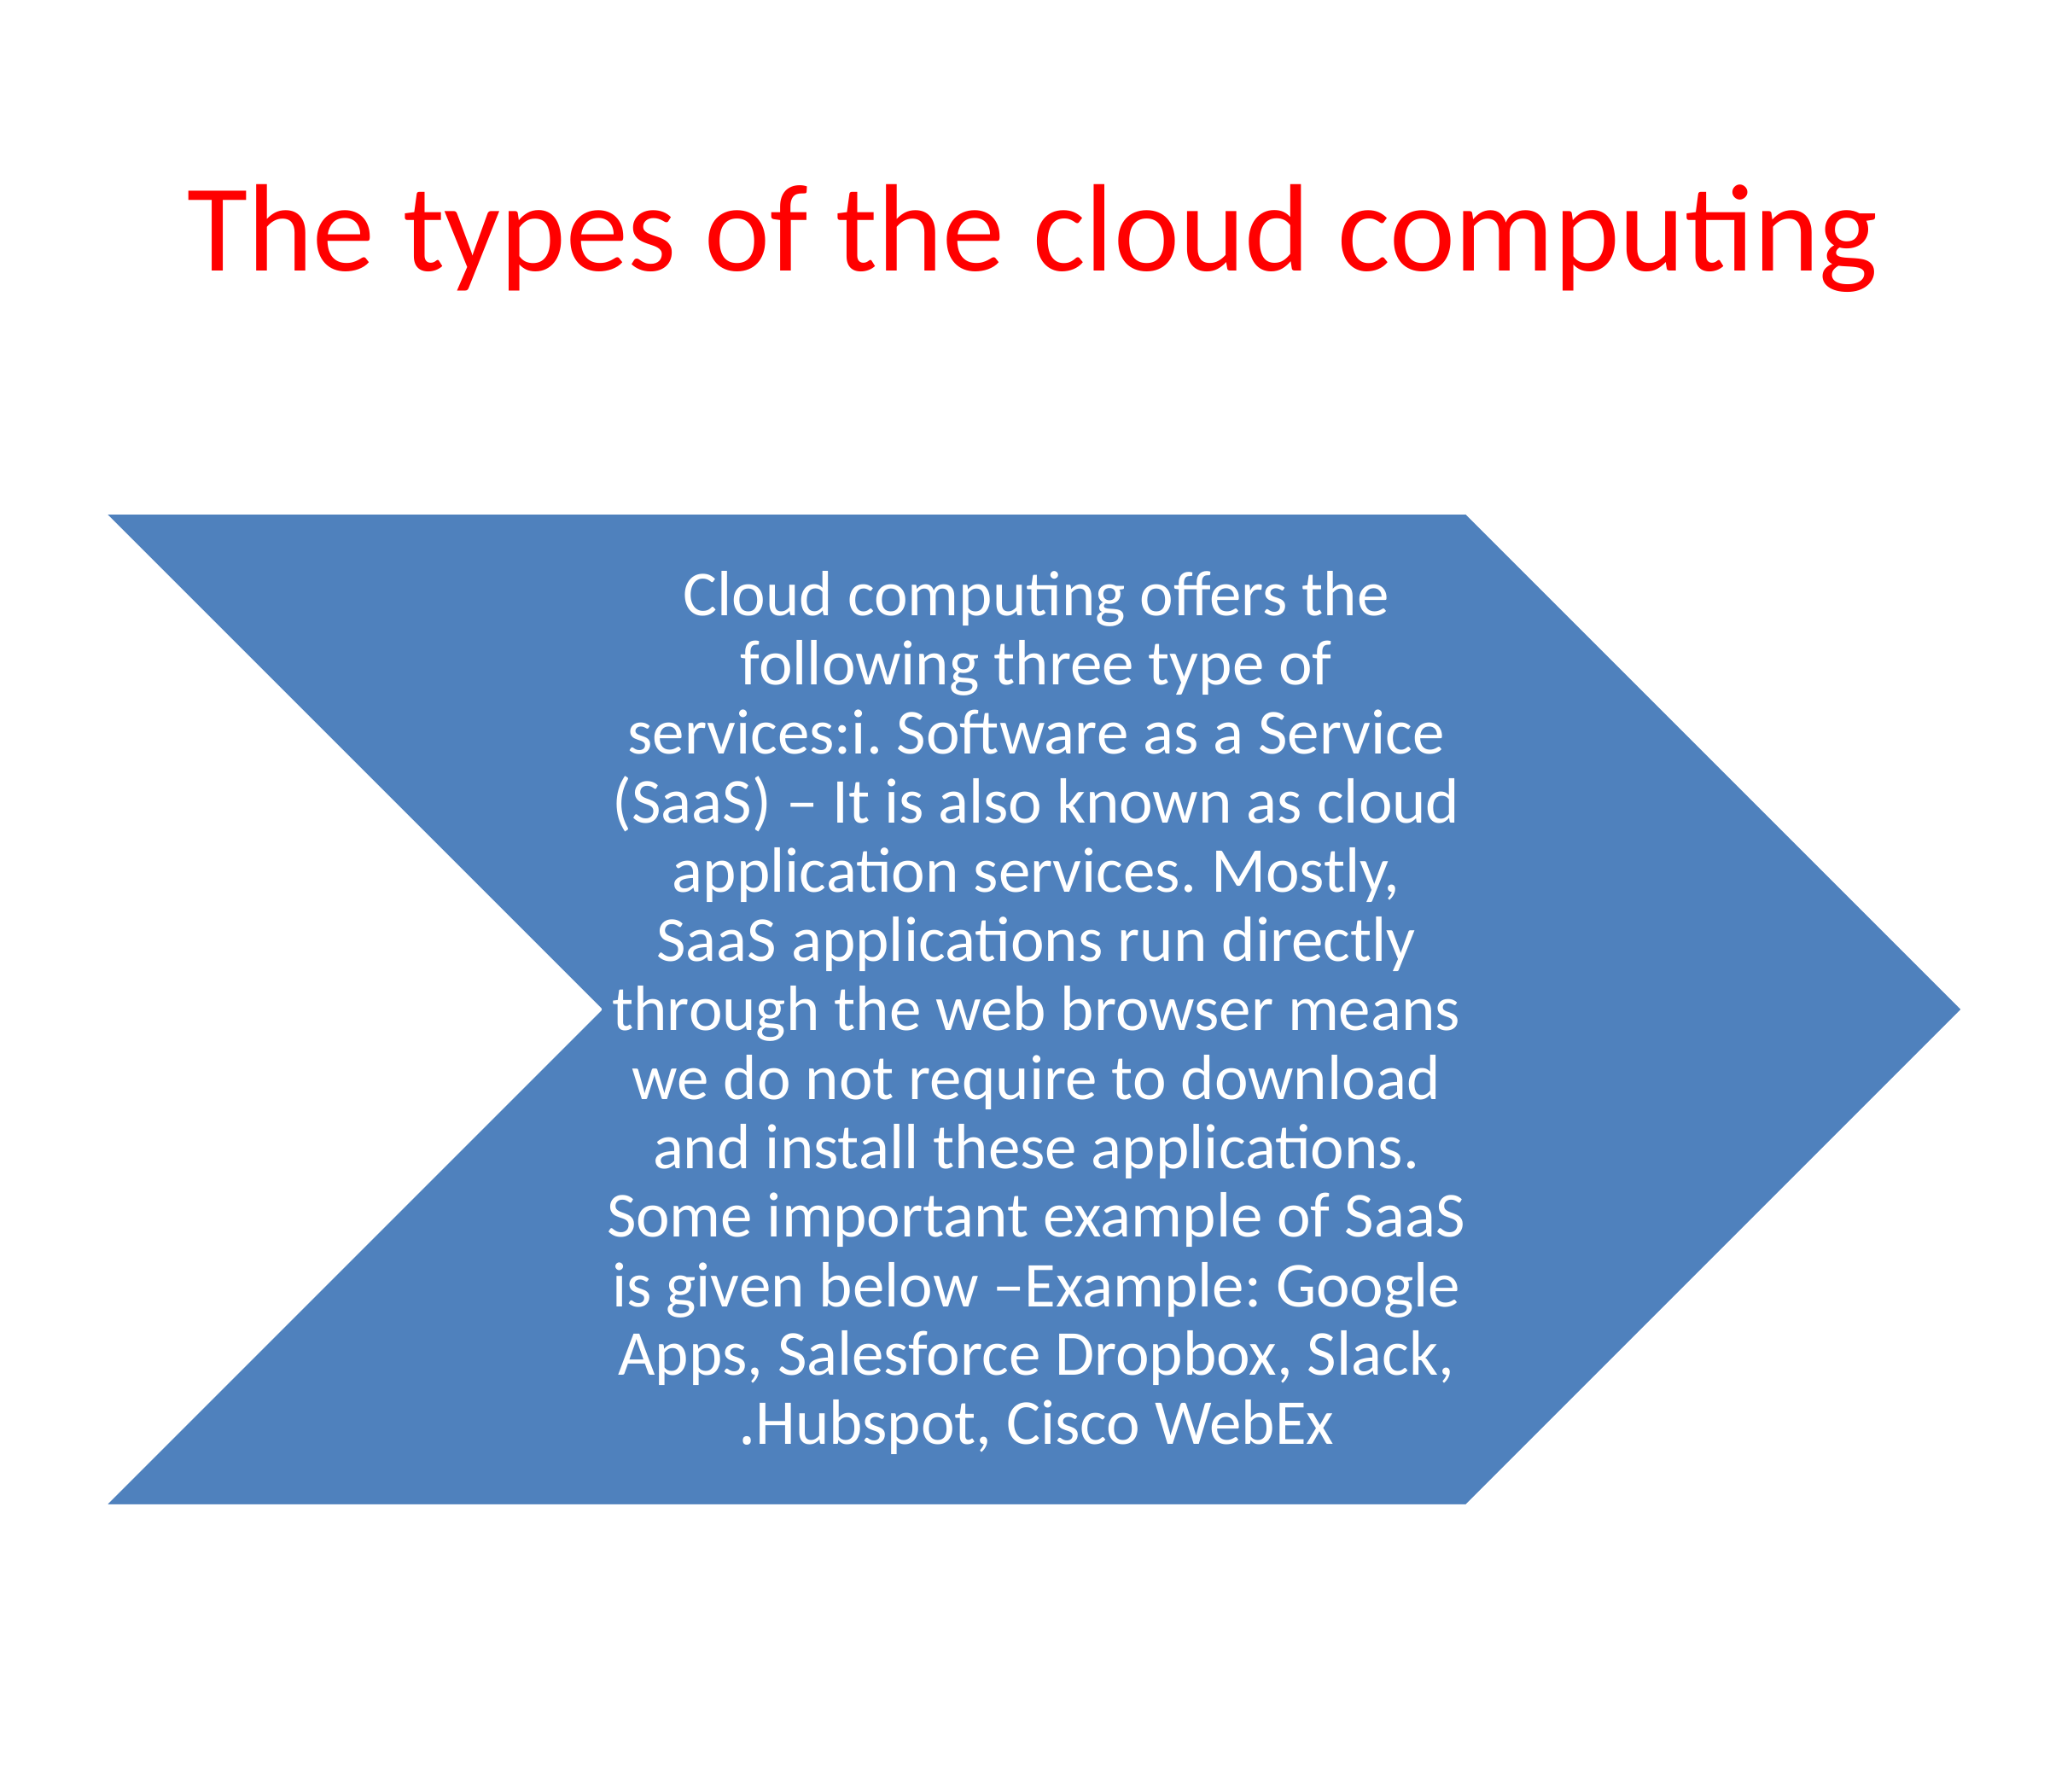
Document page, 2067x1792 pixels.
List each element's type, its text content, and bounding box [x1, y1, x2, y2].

title The types of the cloud computing [103, 72, 1964, 371]
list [102, 417, 1964, 1601]
